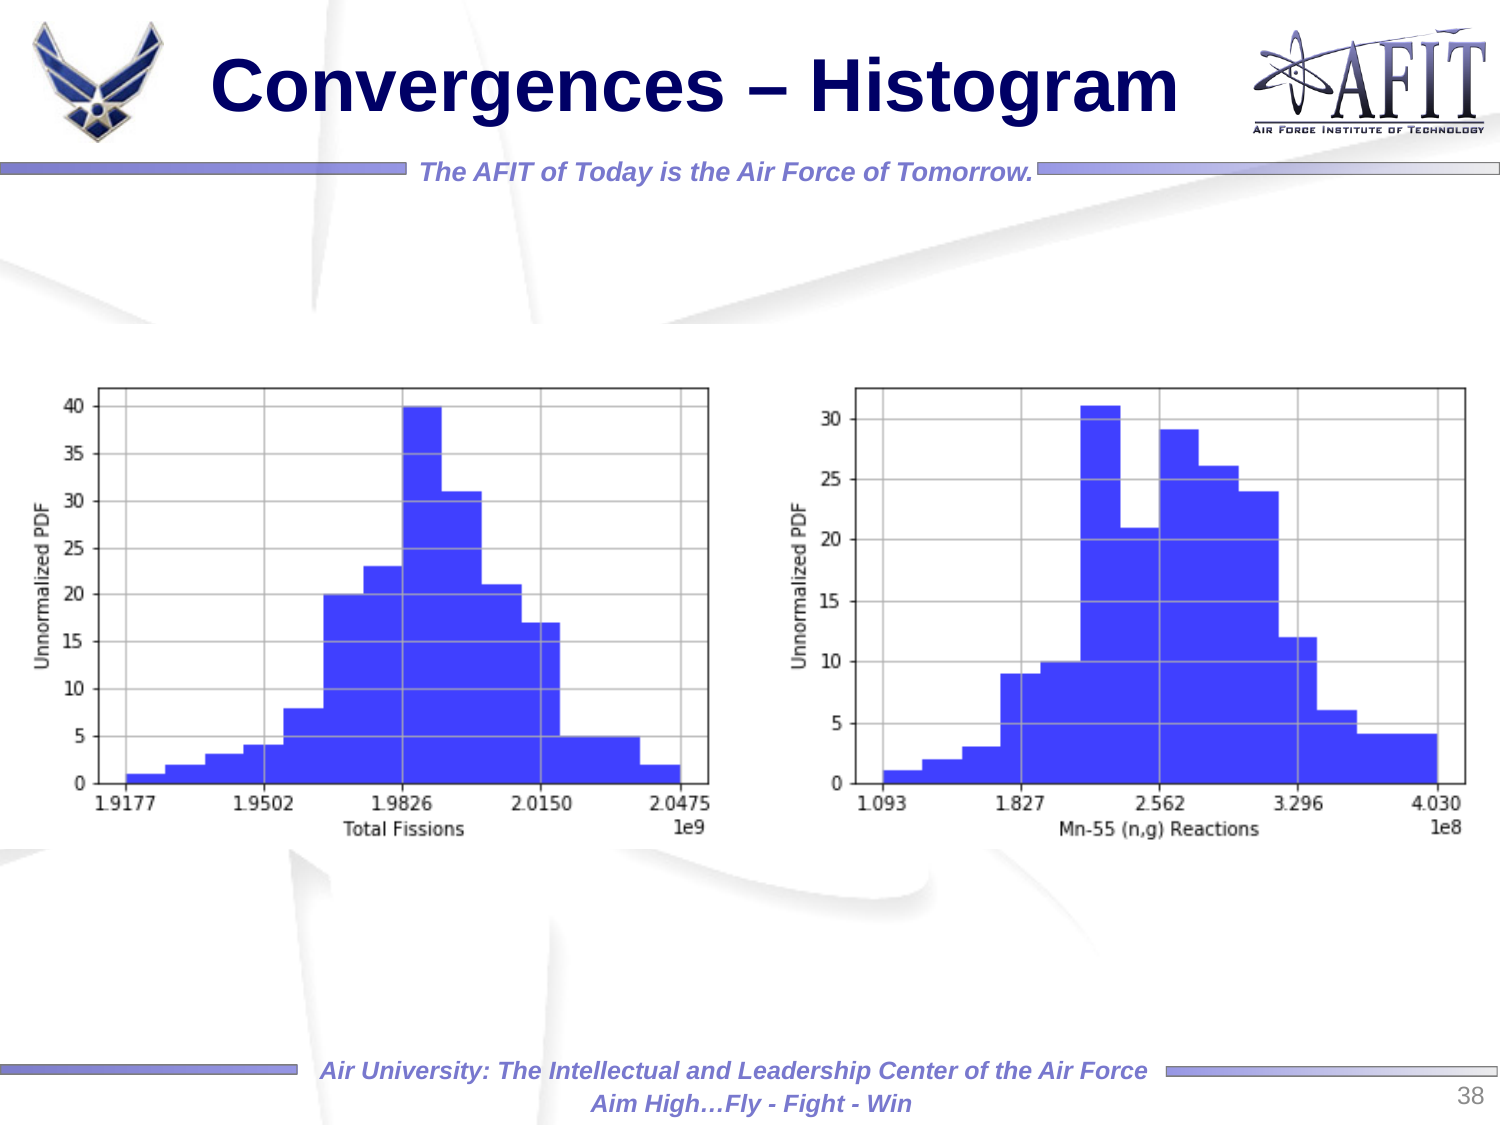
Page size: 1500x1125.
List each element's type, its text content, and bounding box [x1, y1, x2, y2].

slide_number 38 [1149, 1065, 1500, 1125]
picture [0, 324, 1500, 849]
picture [32, 21, 162, 143]
title Convergences – Histogram [162, 0, 1251, 163]
